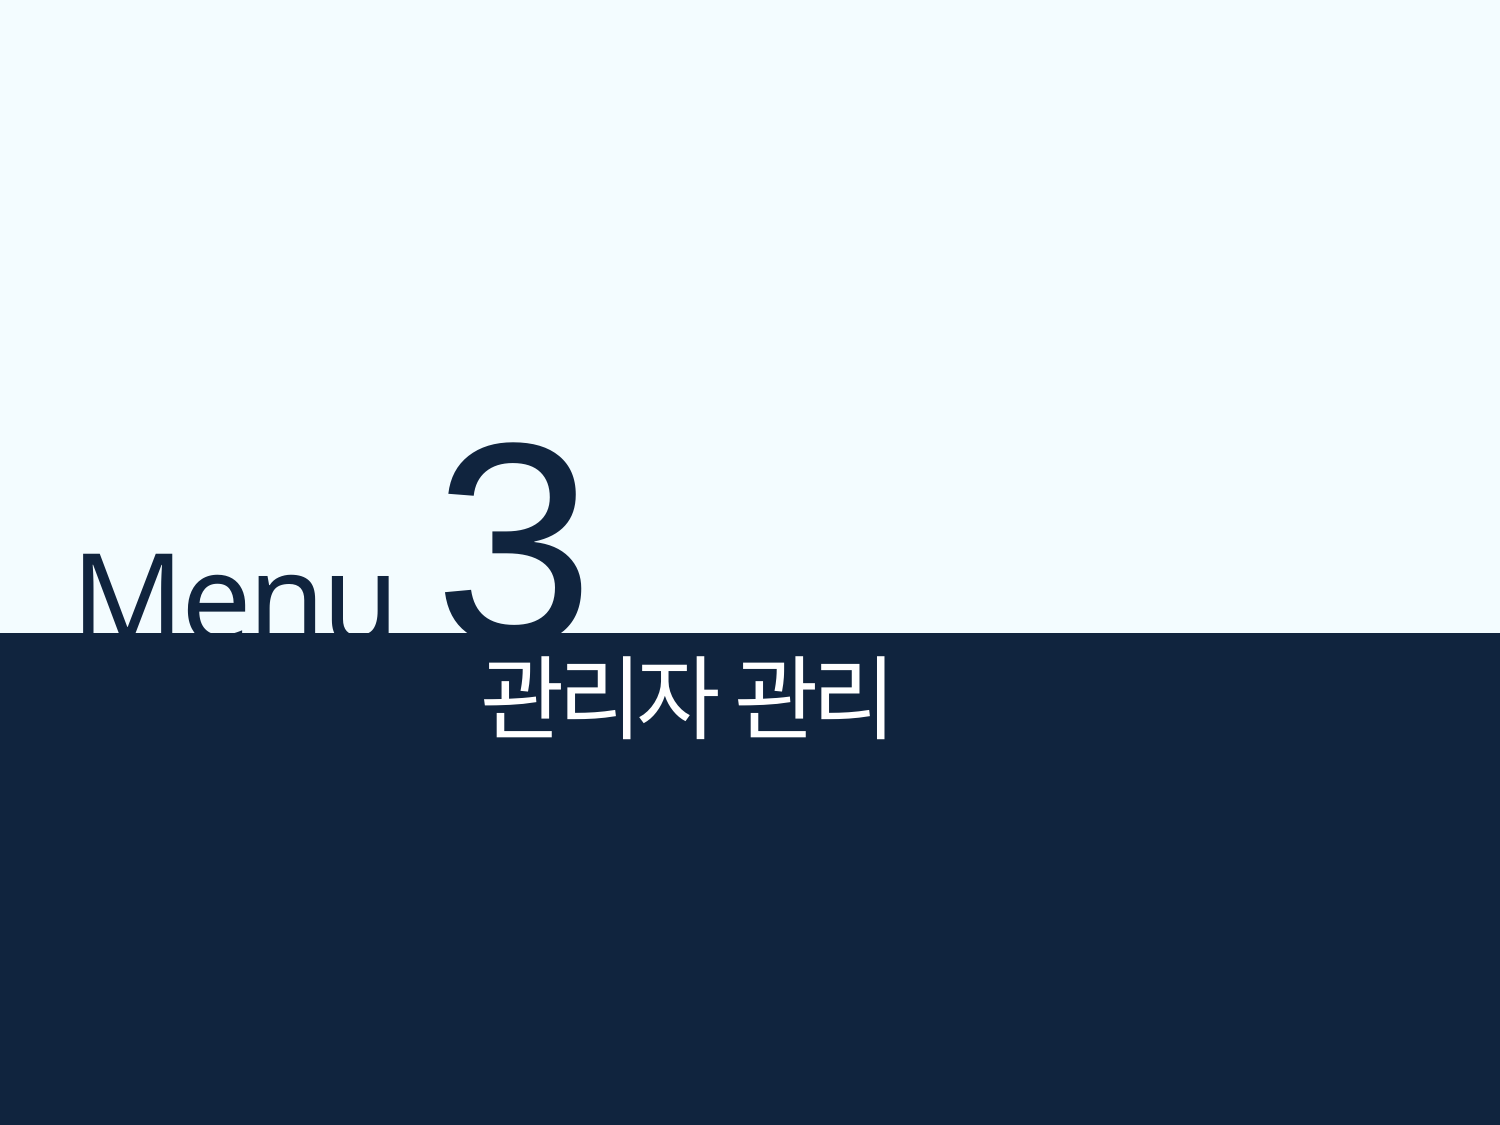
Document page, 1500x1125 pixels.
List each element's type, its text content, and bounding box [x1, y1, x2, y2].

text_box Menu 3 [56, 348, 667, 709]
text_box 관리자 관리 [465, 633, 912, 758]
